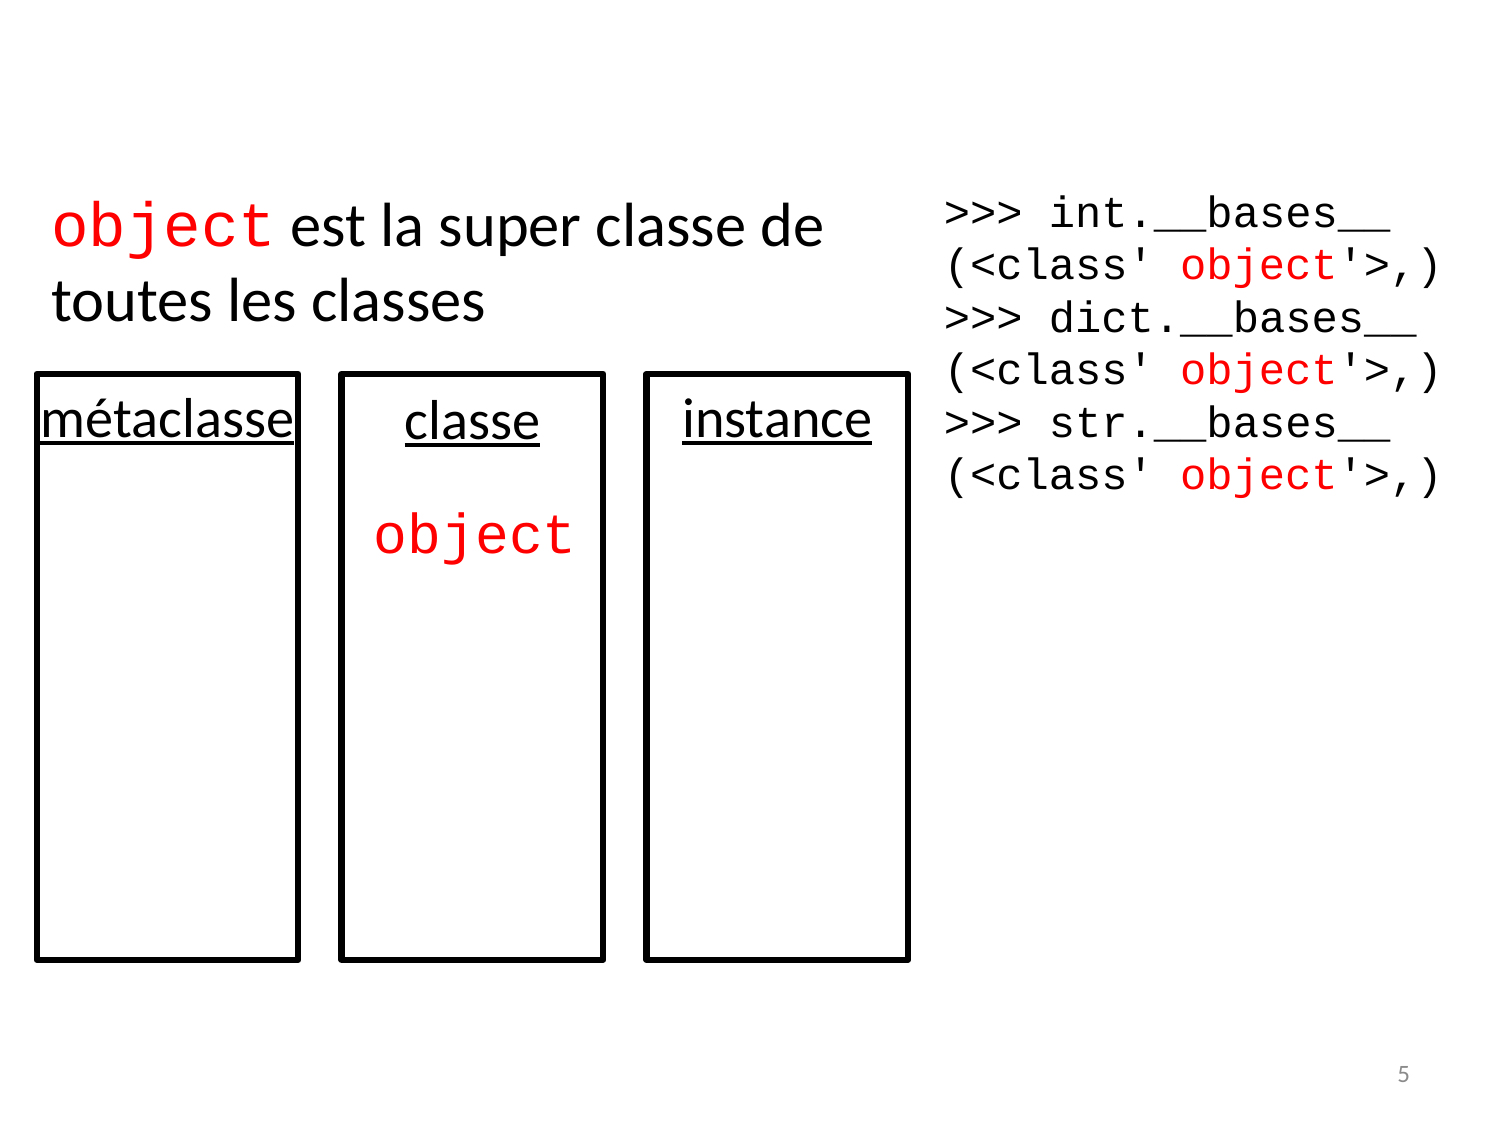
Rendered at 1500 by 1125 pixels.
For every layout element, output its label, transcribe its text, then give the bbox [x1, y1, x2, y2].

text_box [36, 457, 299, 960]
text_box object est la super classe de toutes les classes [36, 176, 909, 341]
text_box instance [646, 373, 909, 457]
slide_number 5 [1074, 1042, 1425, 1103]
text_box [341, 459, 604, 960]
text_box classe [330, 376, 615, 459]
text_box >>> int.__bases__ (<class' object'>,) >>> dict.__bases__ (<class' object'>,) >>> str.__bases__ (<class' object'>,) [929, 176, 1480, 507]
text_box métaclasse [25, 373, 310, 457]
text_box [646, 457, 909, 960]
text_box object [359, 490, 604, 573]
